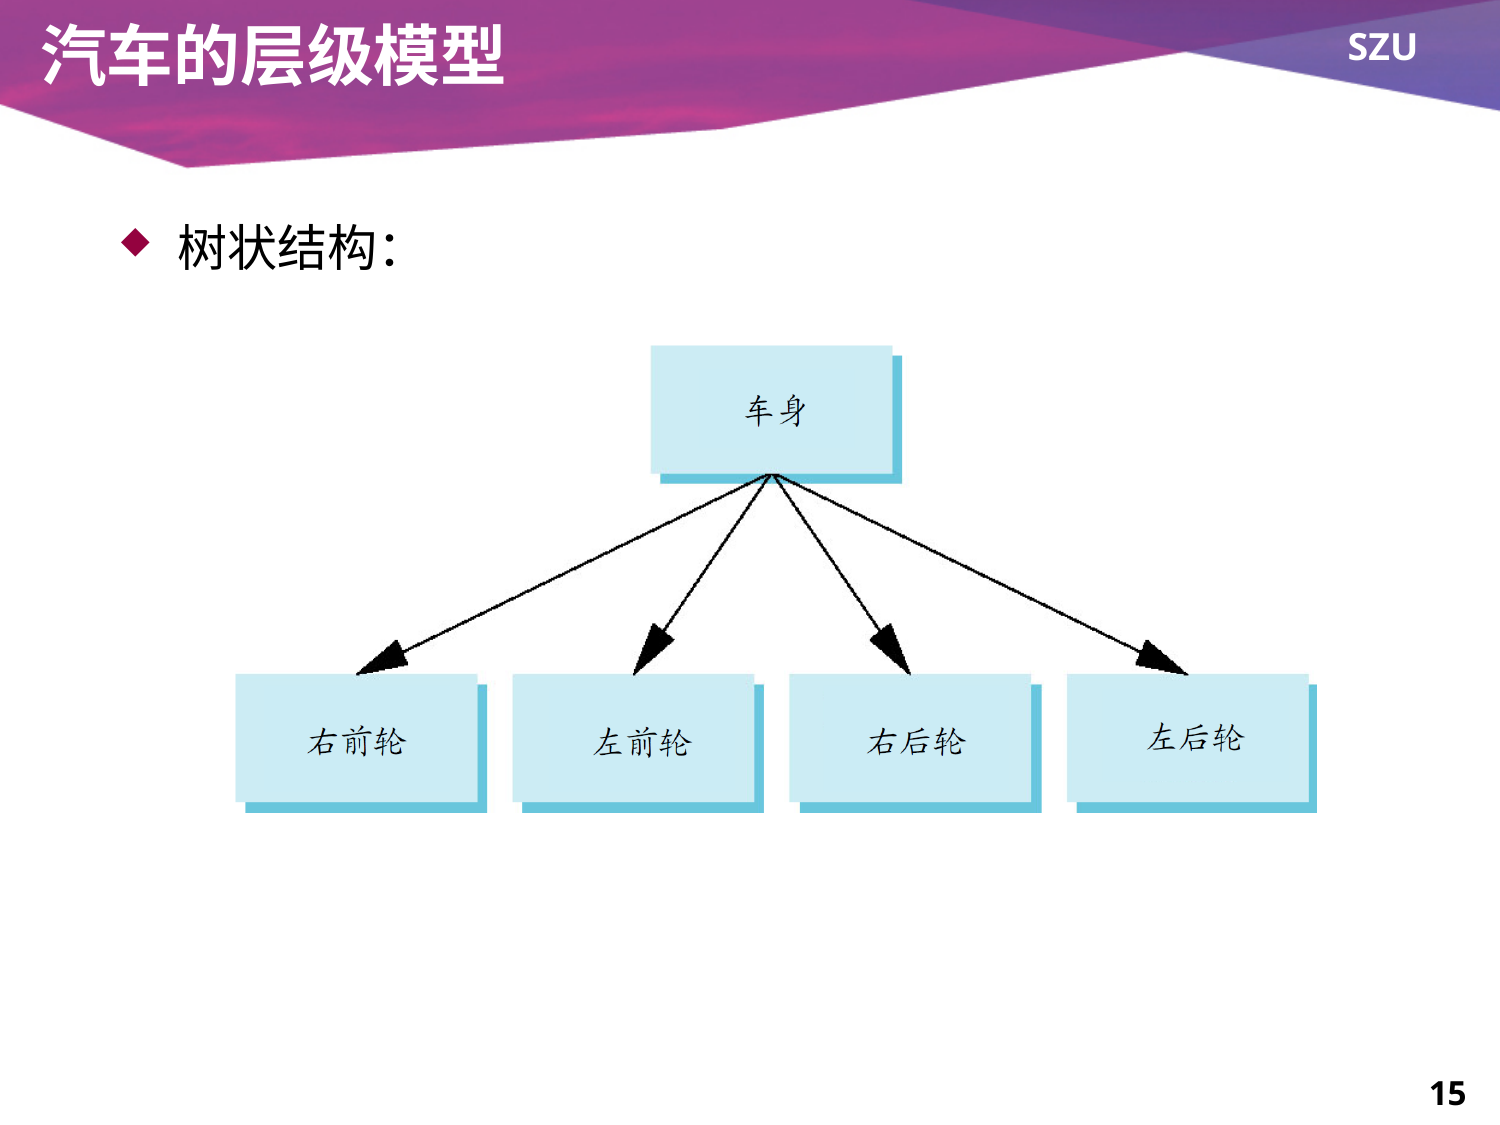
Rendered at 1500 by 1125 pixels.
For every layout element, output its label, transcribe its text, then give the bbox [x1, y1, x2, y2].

title 汽车的层级模型 [25, 15, 1320, 104]
list 树状结构： [103, 216, 1397, 930]
picture [0, 0, 1500, 1125]
slide_number 15 [1384, 1065, 1500, 1125]
